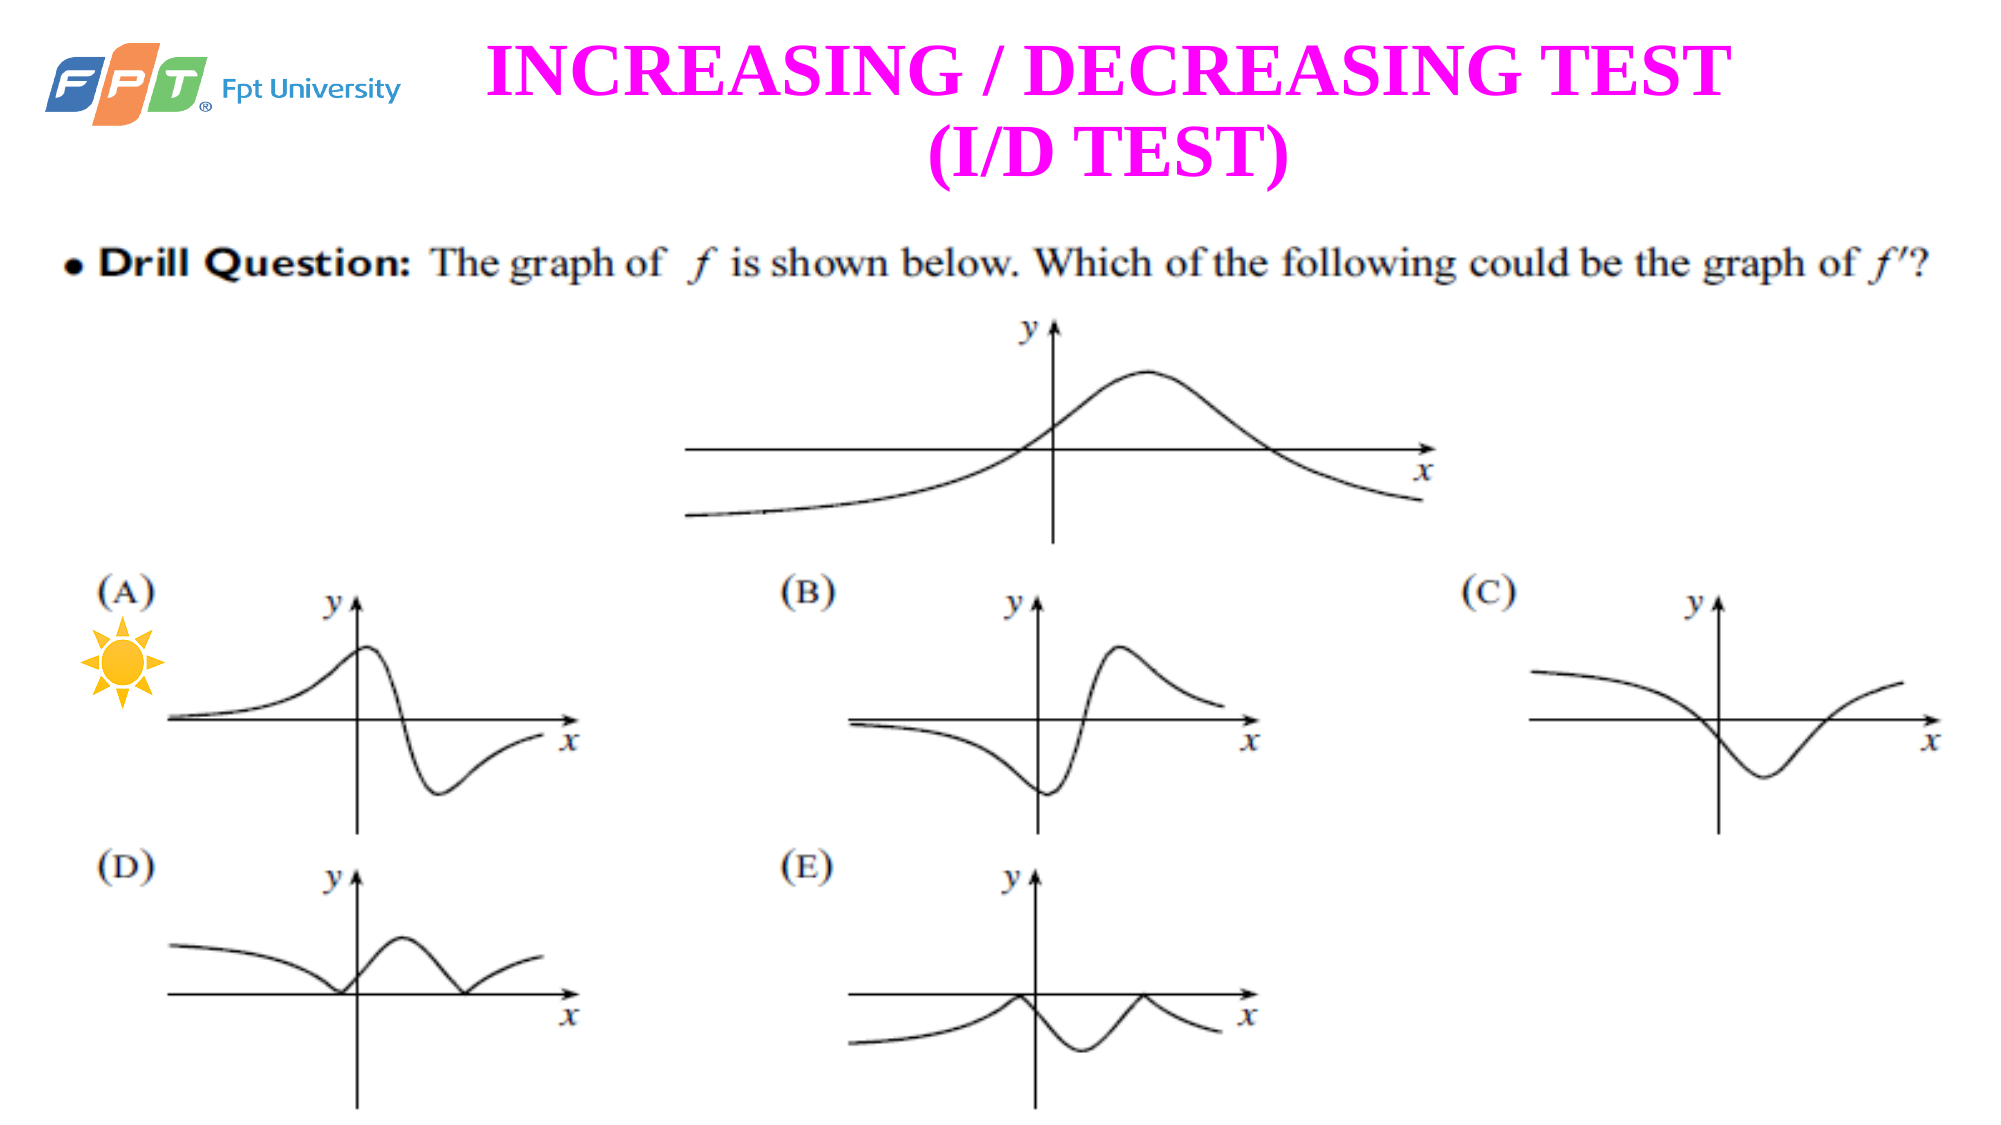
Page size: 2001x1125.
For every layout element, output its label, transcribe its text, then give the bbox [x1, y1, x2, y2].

title INCREASING / DECREASING TEST (I/D TEST) [0, 0, 1818, 205]
picture [0, 213, 1982, 1112]
